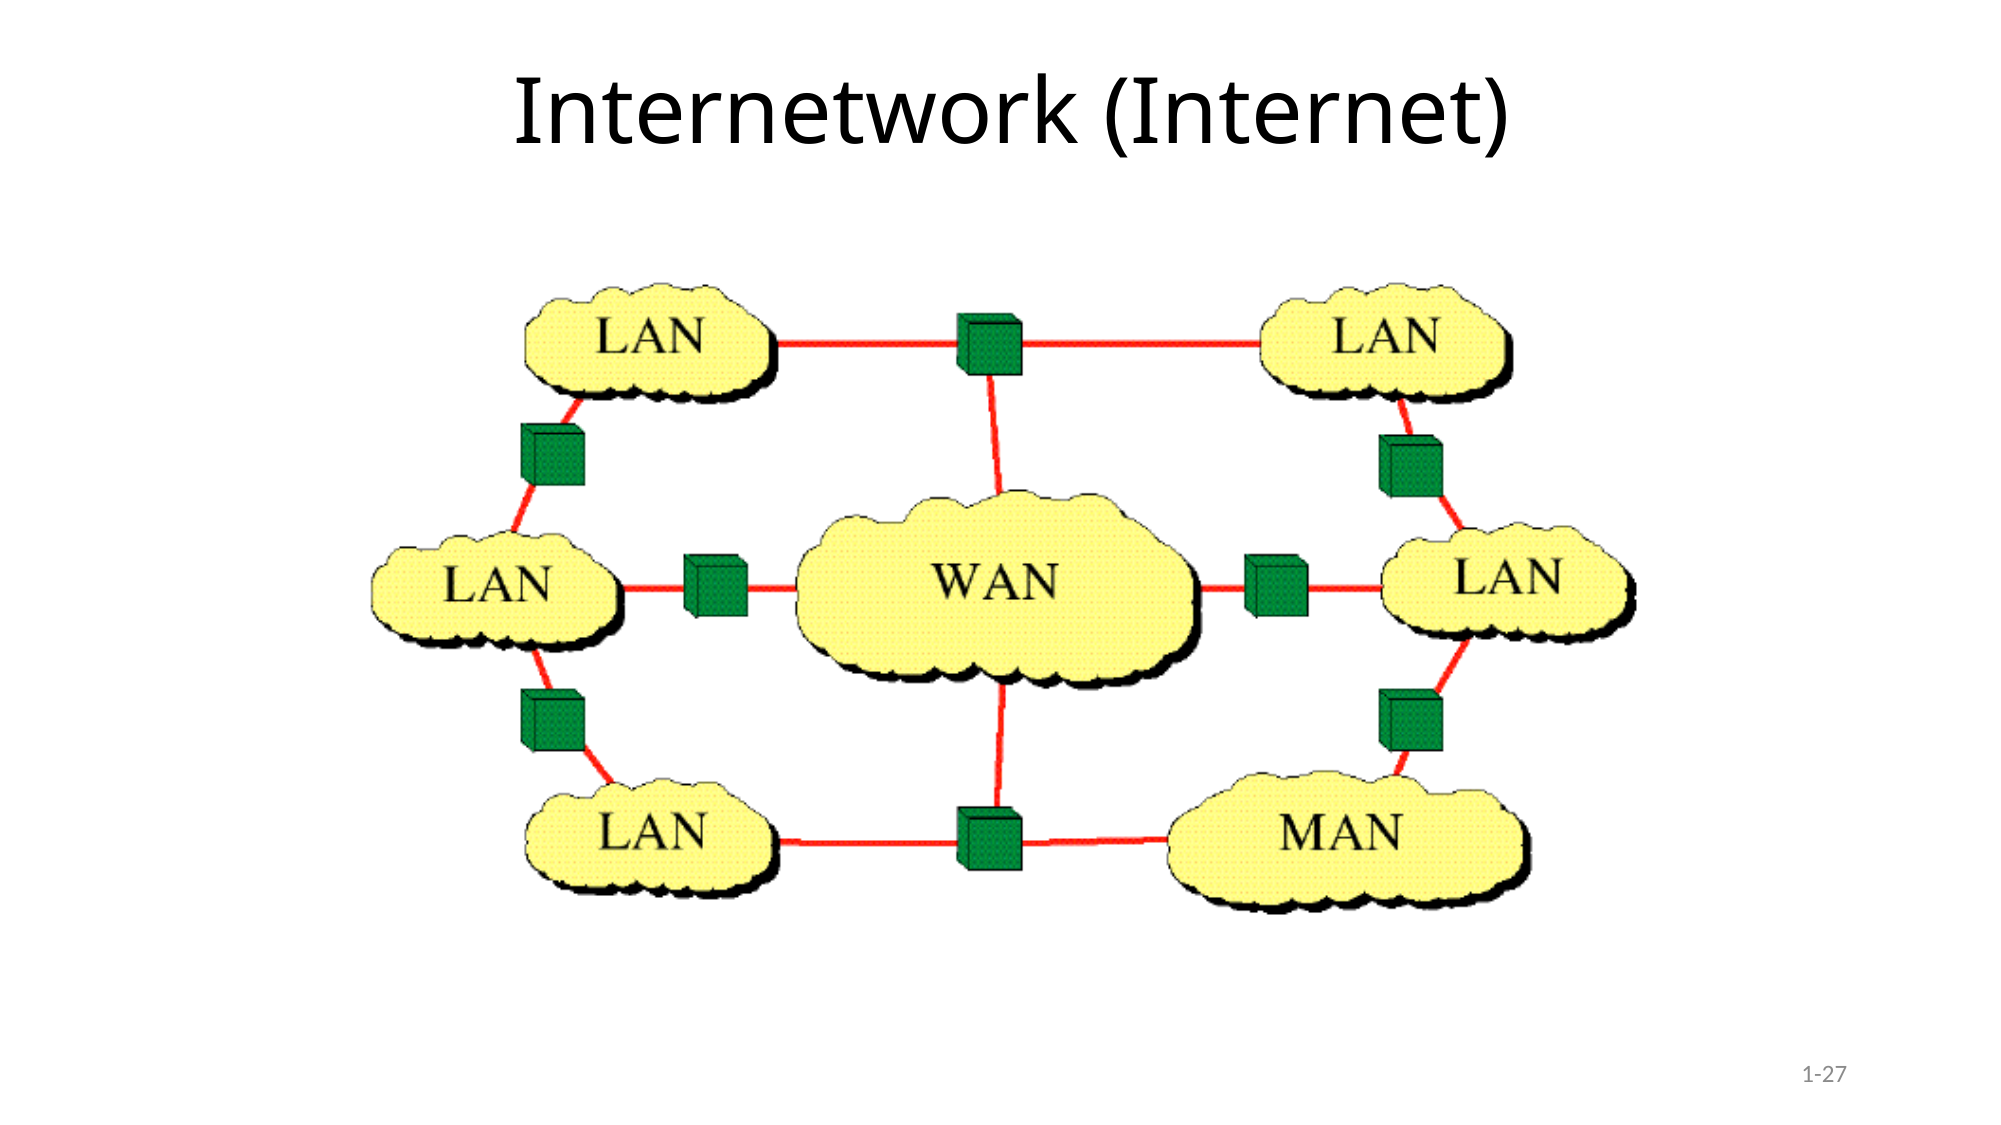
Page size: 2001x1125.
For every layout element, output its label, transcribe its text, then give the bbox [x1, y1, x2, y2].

title Internetwork (Internet) [337, 50, 1688, 164]
picture [362, 249, 1652, 932]
slide_number 1-27 [1412, 1042, 1863, 1103]
